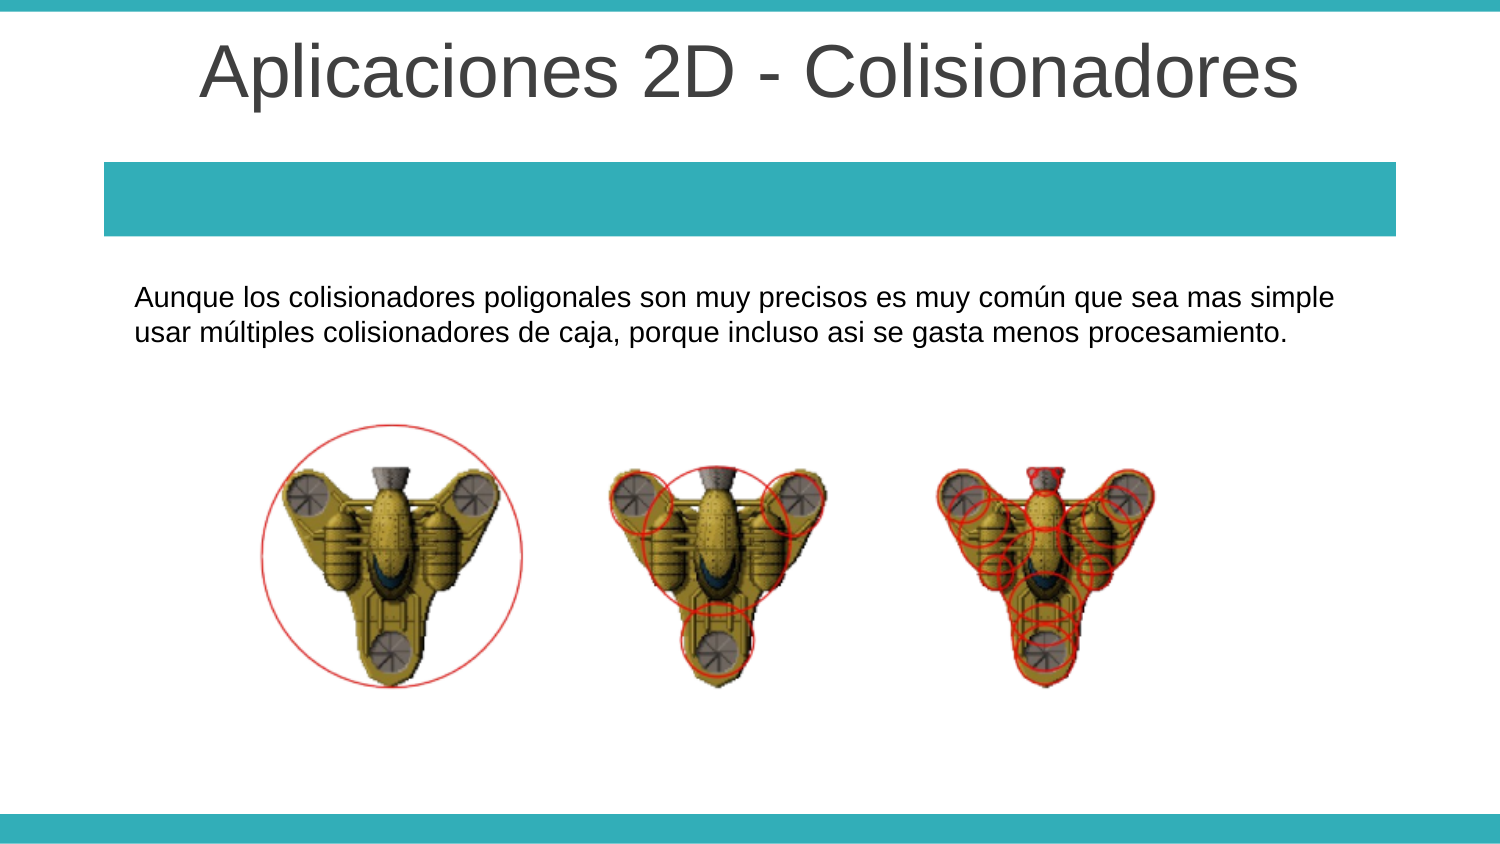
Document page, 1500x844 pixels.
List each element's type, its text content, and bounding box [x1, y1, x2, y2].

list Aplicaciones 2D - Colisionadores [0, 20, 1500, 115]
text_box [103, 161, 1412, 357]
picture [251, 403, 1170, 716]
